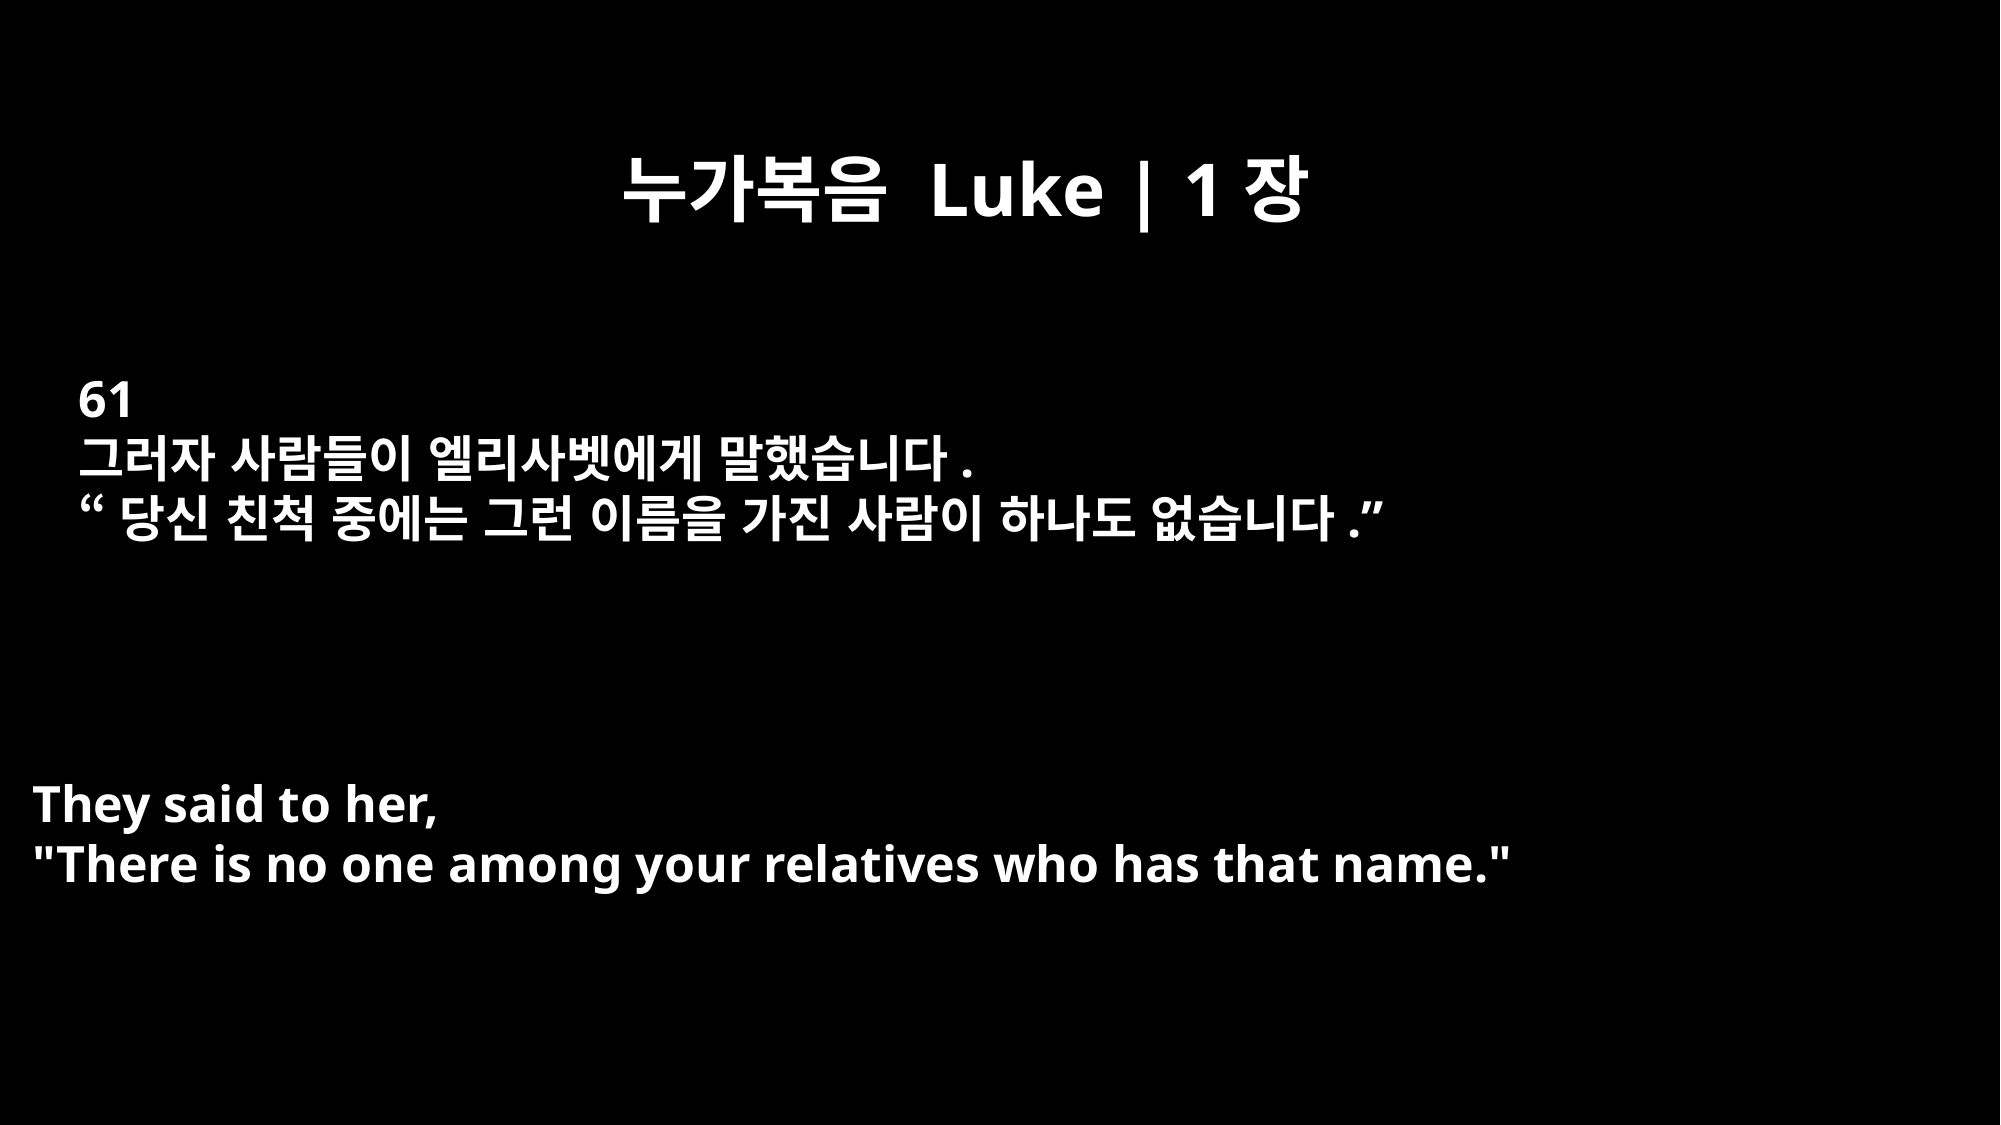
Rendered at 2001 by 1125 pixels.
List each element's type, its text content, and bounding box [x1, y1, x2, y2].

text_box 누가복음 Luke | 1장 [606, 136, 1326, 239]
text_box 61 그러자 사람들이 엘리사벳에게 말했습니다. “당신 친척 중에는 그런 이름을 가진 사람이 하나도 없습니다.” [63, 359, 1399, 555]
text_box They said to her, "There is no one among your relatives who has that name." [17, 764, 1528, 900]
